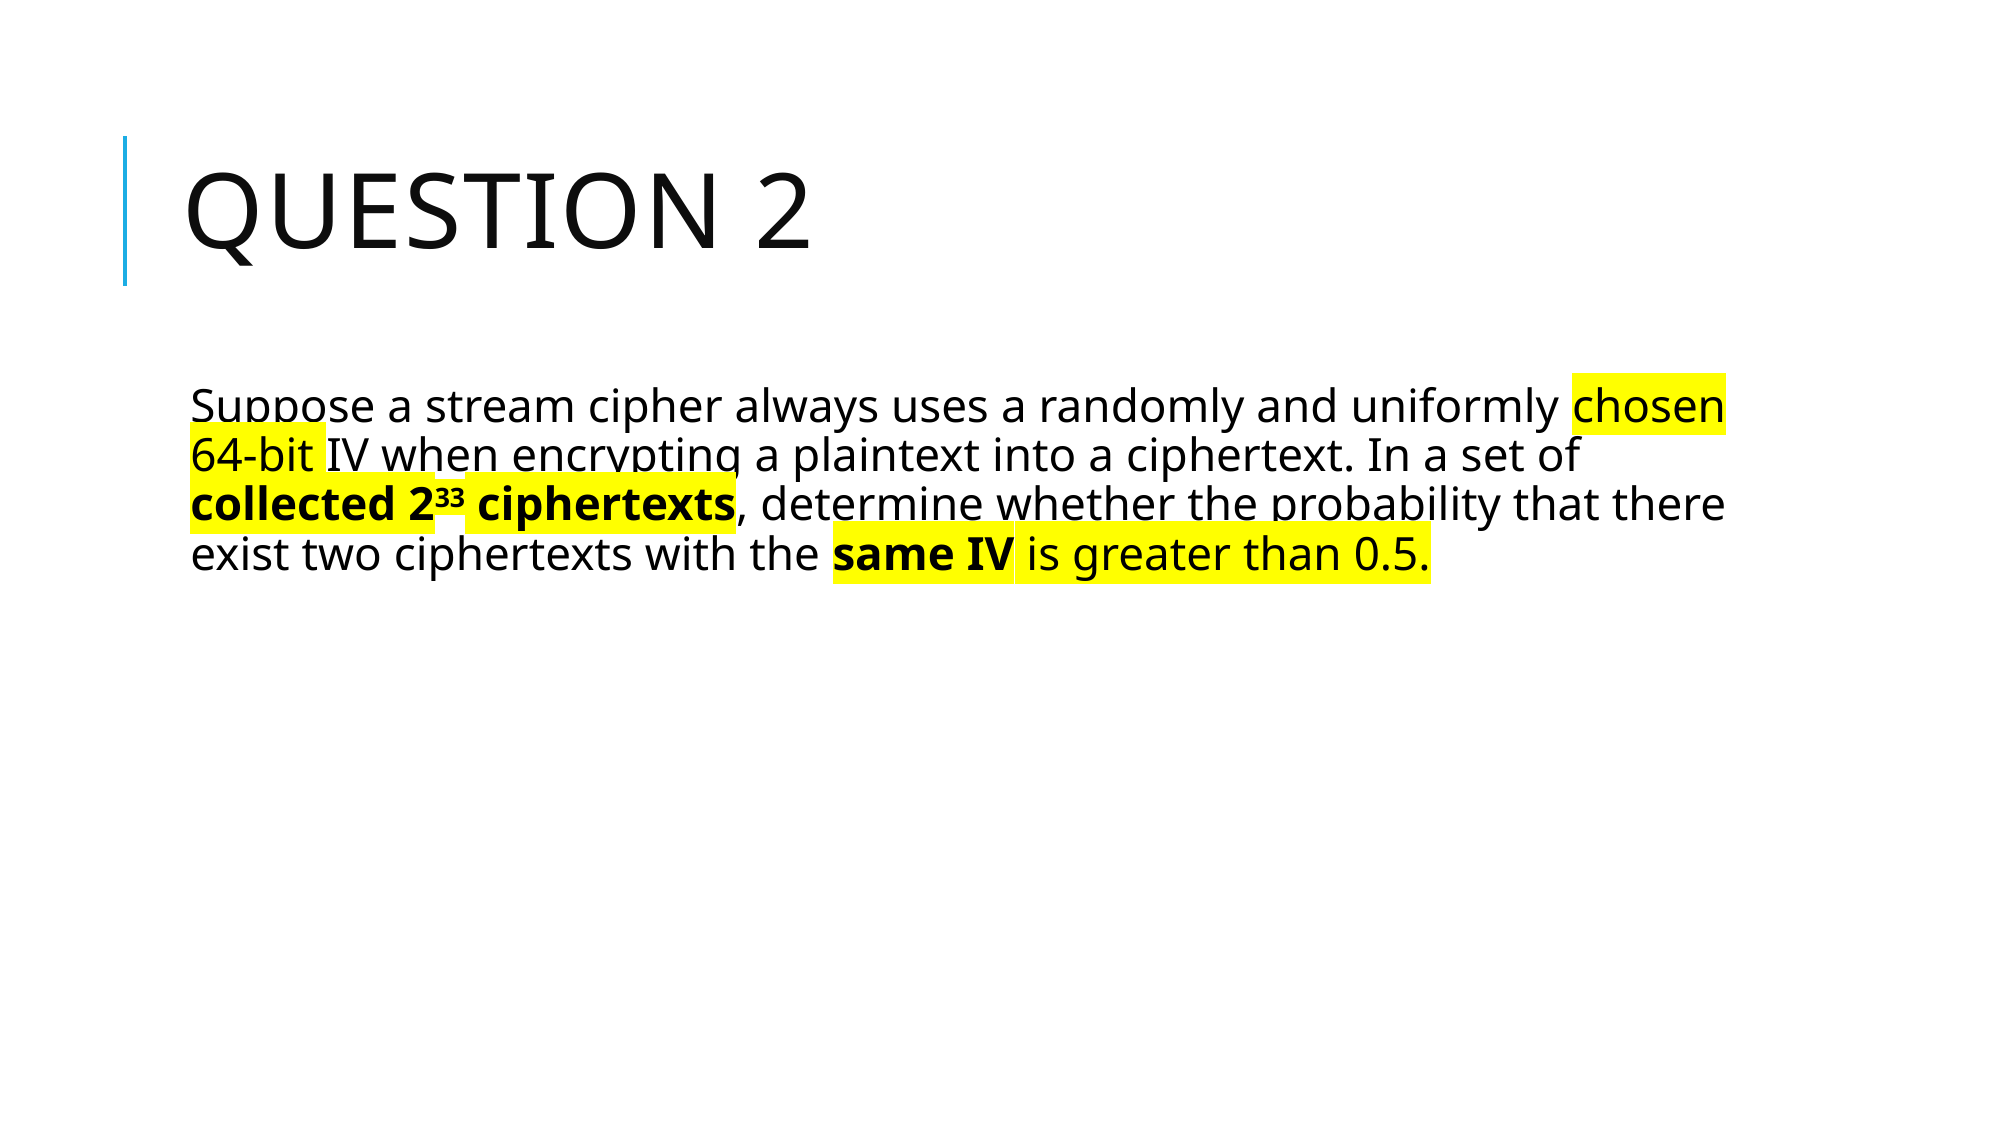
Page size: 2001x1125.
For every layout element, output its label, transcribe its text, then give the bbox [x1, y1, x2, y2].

list Suppose a stream cipher always uses a randomly and uniformly chosen 64-bit IV when encrypting a plaintext into a ciphertext. In a set of collected 233 ciphertexts, determine whether the probability that there exist two ciphertexts with the same IV is greater than 0.5. [168, 375, 1763, 1035]
title Question 2 [168, 96, 1763, 342]
